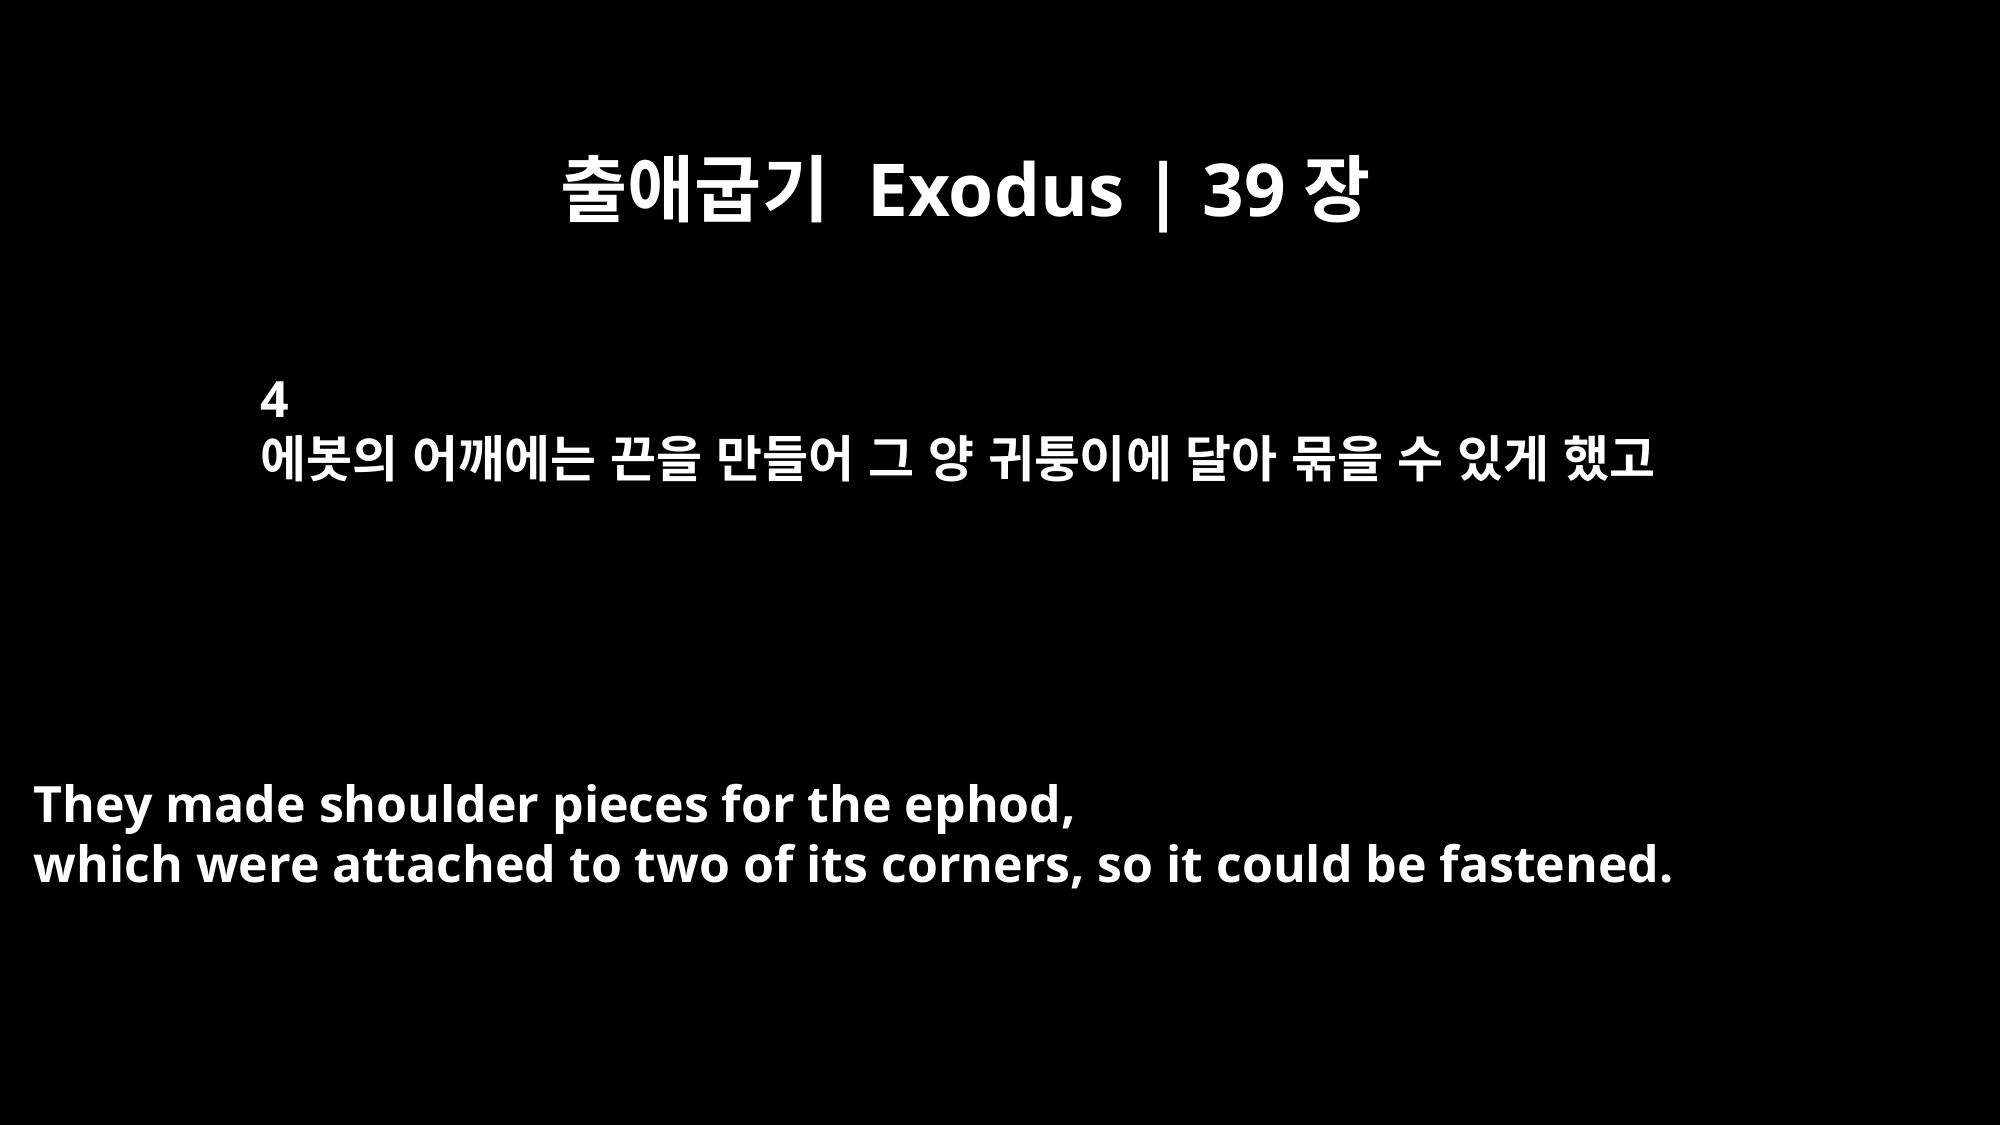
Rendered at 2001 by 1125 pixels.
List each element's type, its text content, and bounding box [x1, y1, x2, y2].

text_box They made shoulder pieces for the ephod, which were attached to two of its corners, so it could be fastened. [19, 764, 1690, 900]
text_box 4 에봇의 어깨에는 끈을 만들어 그 양 귀퉁이에 달아 묶을 수 있게 했고 [245, 359, 1672, 495]
text_box 출애굽기 Exodus | 39장 [545, 136, 1387, 239]
